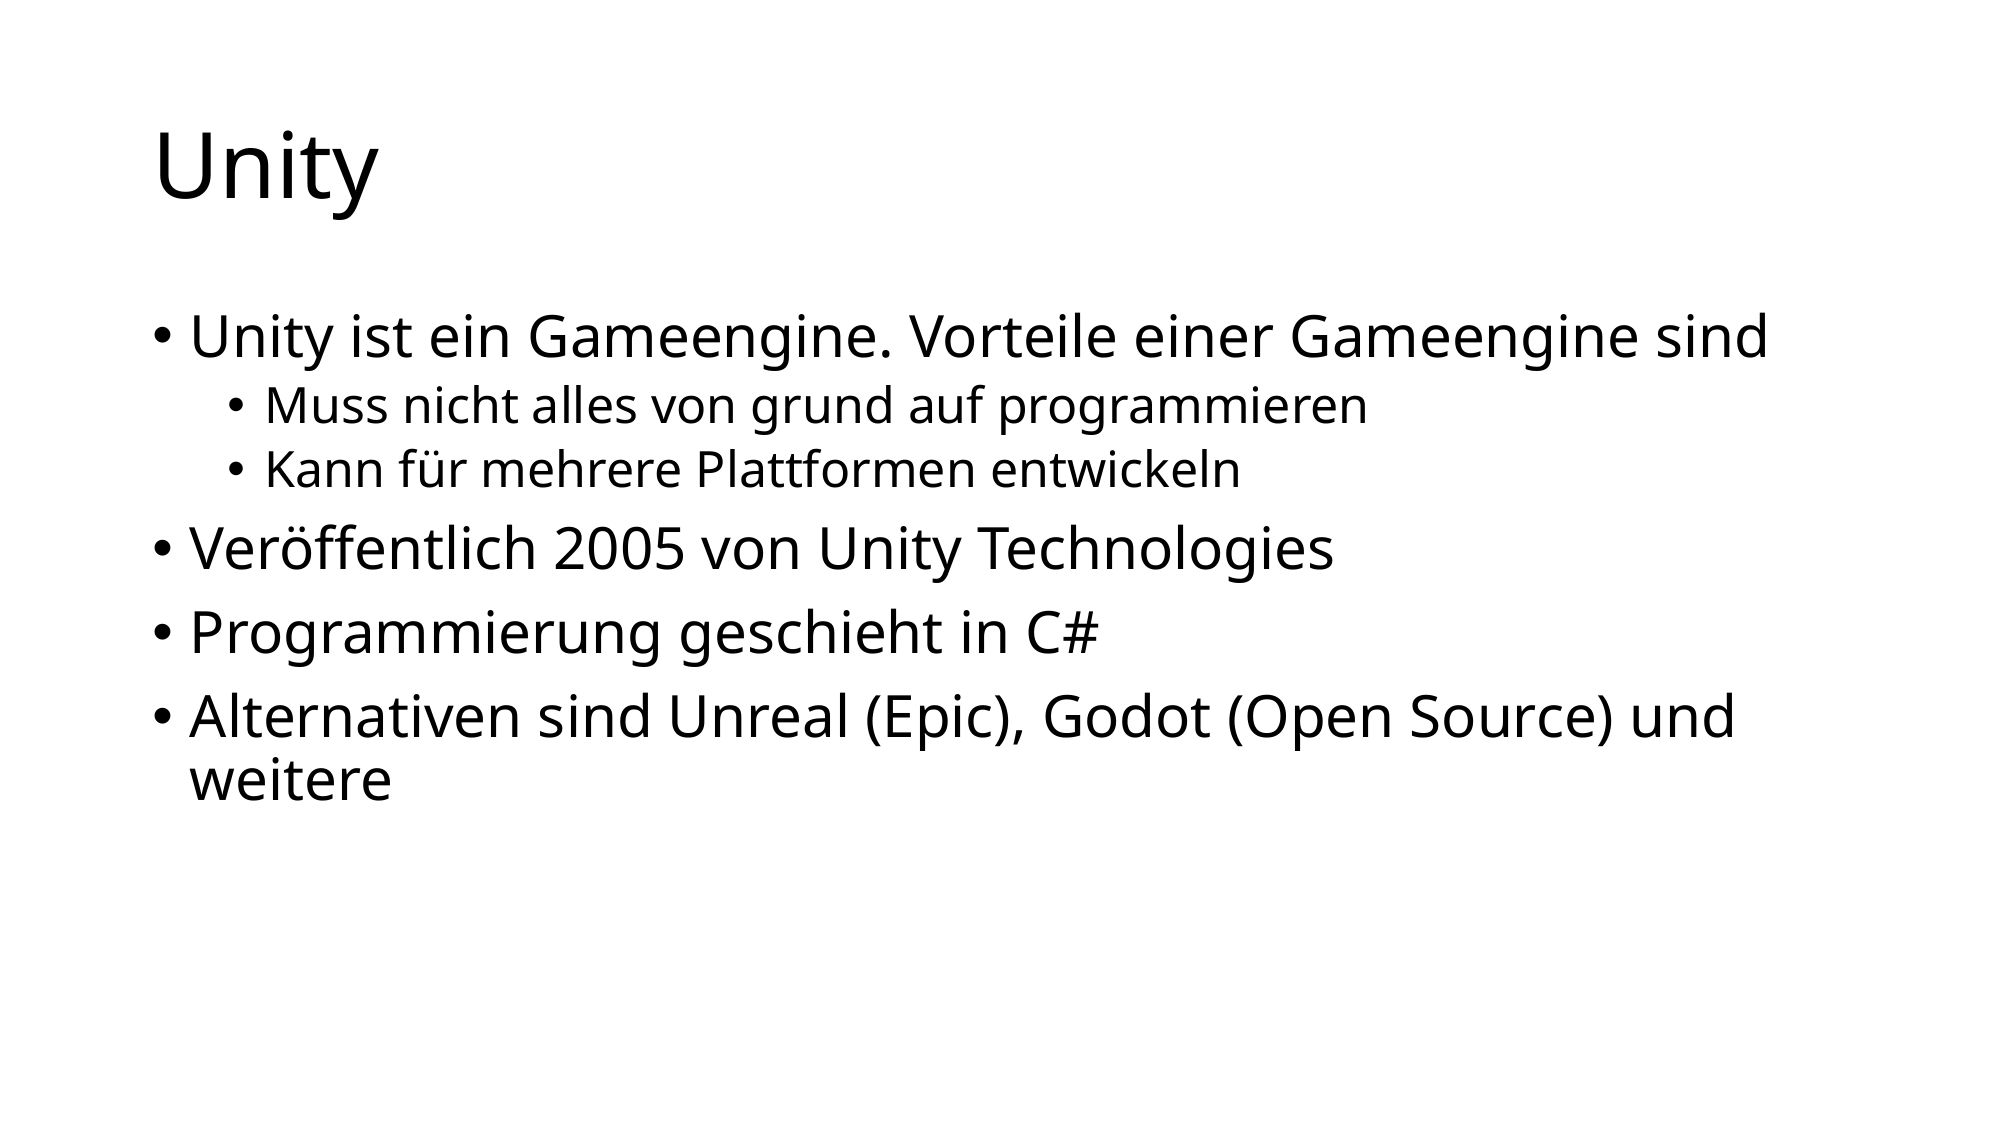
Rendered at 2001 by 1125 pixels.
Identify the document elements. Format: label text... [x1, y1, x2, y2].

list Unity ist ein Gameengine. Vorteile einer Gameengine sind Muss nicht alles von grund auf programmieren Kann für mehrere Plattformen entwickeln Veröffentlich 2005 von Unity Technologies Programmierung geschieht in C# Alternativen sind Unreal (Epic), Godot (Open Source) und weitere [137, 299, 1863, 1014]
title Unity [137, 59, 1863, 278]
